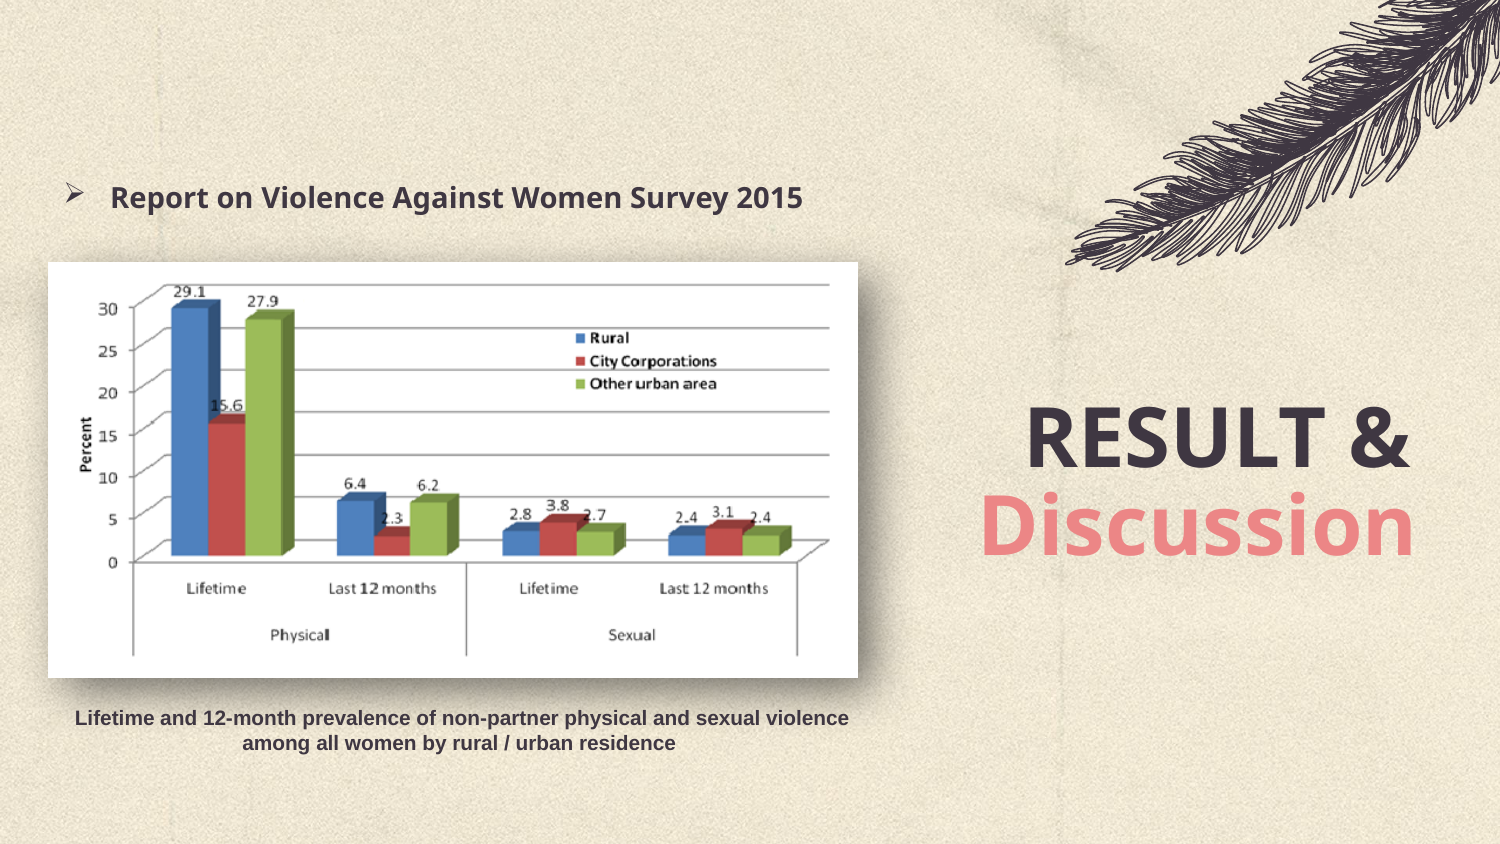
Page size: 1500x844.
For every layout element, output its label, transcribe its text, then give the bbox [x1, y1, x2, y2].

picture [1140, 221, 1155, 225]
picture [1476, 80, 1480, 92]
picture [1186, 161, 1195, 166]
picture [1244, 127, 1261, 131]
picture [1088, 229, 1119, 233]
picture [1108, 255, 1130, 267]
picture [1216, 141, 1251, 154]
picture [1114, 239, 1137, 247]
picture [1227, 190, 1255, 226]
picture [1143, 230, 1161, 242]
picture [1262, 216, 1270, 229]
picture [1463, 33, 1474, 99]
picture [1186, 144, 1202, 149]
picture [1156, 250, 1166, 258]
picture [1452, 68, 1457, 98]
picture [1128, 238, 1157, 263]
picture [1088, 239, 1110, 243]
picture [1238, 129, 1270, 137]
picture [1184, 205, 1223, 251]
text_box RESULT & [961, 382, 1427, 461]
picture [1252, 225, 1270, 246]
picture [1180, 163, 1193, 170]
picture [1191, 199, 1237, 250]
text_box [1270, 0, 1452, 435]
picture [1259, 206, 1270, 227]
picture [1211, 205, 1249, 247]
picture [1221, 225, 1244, 251]
picture [1484, 0, 1494, 9]
picture [0, 0, 1500, 844]
picture [1241, 226, 1248, 239]
picture [1189, 225, 1196, 232]
picture [1164, 227, 1171, 234]
picture [1100, 249, 1128, 262]
text_box Lifetime and 12-month prevalence of non-partner physical and sexual violence among all women by rural / urban residence [30, 696, 894, 762]
text_box Report on Violence Against Women Survey 2015 [48, 137, 858, 222]
picture [1252, 111, 1270, 120]
picture [1452, 28, 1466, 42]
picture [1254, 175, 1270, 184]
picture [1155, 217, 1165, 221]
picture [1176, 219, 1189, 230]
text_box Discussion [945, 461, 1433, 583]
picture [1193, 213, 1212, 234]
picture [1167, 153, 1190, 157]
picture [1182, 201, 1240, 262]
